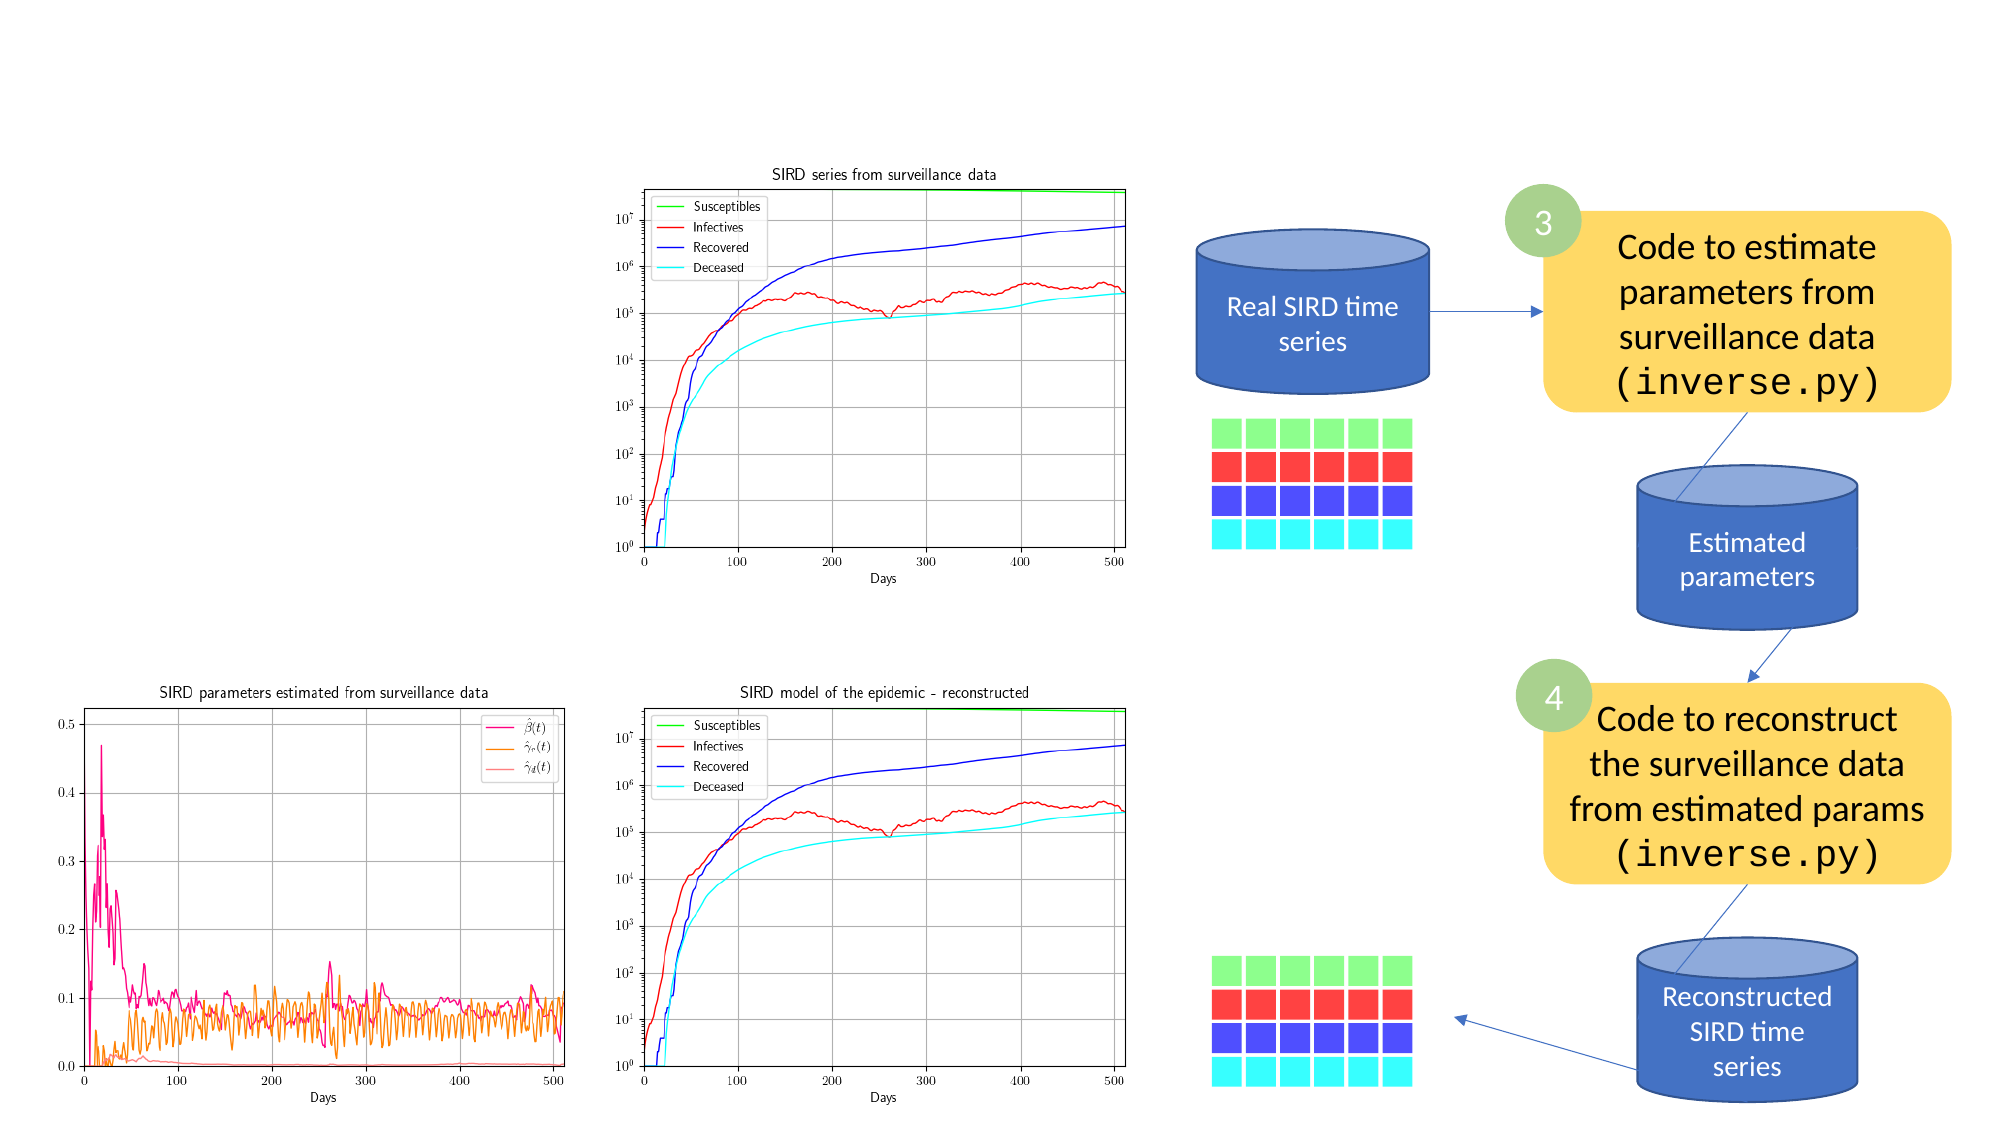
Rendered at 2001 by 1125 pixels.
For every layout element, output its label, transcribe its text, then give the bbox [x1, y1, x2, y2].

text_box [1279, 1056, 1311, 1088]
text_box [1313, 989, 1345, 1021]
text_box [1279, 418, 1311, 450]
text_box [1382, 989, 1414, 1021]
text_box [1279, 955, 1311, 987]
text_box [1382, 451, 1414, 483]
text_box [1279, 485, 1311, 517]
text_box [1347, 1056, 1379, 1088]
text_box [1279, 451, 1311, 483]
text_box [1211, 451, 1243, 483]
text_box [1211, 955, 1243, 987]
text_box [1382, 1056, 1414, 1088]
text_box [1313, 518, 1345, 550]
text_box [1245, 989, 1277, 1021]
text_box [1382, 1022, 1414, 1054]
text_box Code to reconstruct the surveillance data from estimated params (inverse.py) [1542, 681, 1953, 886]
picture [566, 132, 1187, 598]
text_box [1678, 939, 1856, 977]
text_box [1313, 418, 1345, 450]
text_box [1678, 467, 1856, 505]
text_box [1639, 469, 1699, 500]
text_box [1245, 955, 1277, 987]
text_box [1382, 418, 1414, 450]
text_box [1211, 518, 1243, 550]
text_box [1347, 955, 1379, 987]
text_box [1313, 1056, 1345, 1088]
text_box [1639, 941, 1699, 972]
text_box [1245, 1056, 1277, 1088]
text_box [1279, 989, 1311, 1021]
text_box [1313, 1022, 1345, 1054]
text_box [1382, 518, 1414, 550]
text_box [1245, 1022, 1277, 1054]
text_box [1211, 989, 1243, 1021]
text_box Estimated parameters [1636, 464, 1859, 631]
text_box [1313, 955, 1345, 987]
text_box [1382, 955, 1414, 987]
text_box Real SIRD time series [1195, 228, 1431, 395]
text_box [1382, 485, 1414, 517]
text_box [1211, 485, 1243, 517]
text_box [1347, 451, 1379, 483]
text_box [1347, 1022, 1379, 1054]
text_box [1347, 989, 1379, 1021]
text_box [1245, 451, 1277, 483]
text_box Reconstructed SIRD time series [1636, 936, 1859, 1104]
text_box 3 [1503, 182, 1583, 259]
text_box [1279, 518, 1311, 550]
text_box [1211, 418, 1243, 450]
text_box [1279, 1022, 1311, 1054]
text_box [1211, 1056, 1243, 1088]
text_box [1245, 485, 1277, 517]
text_box [1245, 518, 1277, 550]
text_box [1211, 1022, 1243, 1054]
text_box [1347, 485, 1379, 517]
text_box [1199, 231, 1427, 269]
text_box Code to estimate parameters from surveillance data (inverse.py) [1542, 209, 1953, 414]
picture [5, 651, 1187, 1117]
text_box [1347, 518, 1379, 550]
text_box [1313, 451, 1345, 483]
text_box [1347, 418, 1379, 450]
text_box [1245, 418, 1277, 450]
text_box [1313, 485, 1345, 517]
text_box 4 [1514, 657, 1594, 734]
